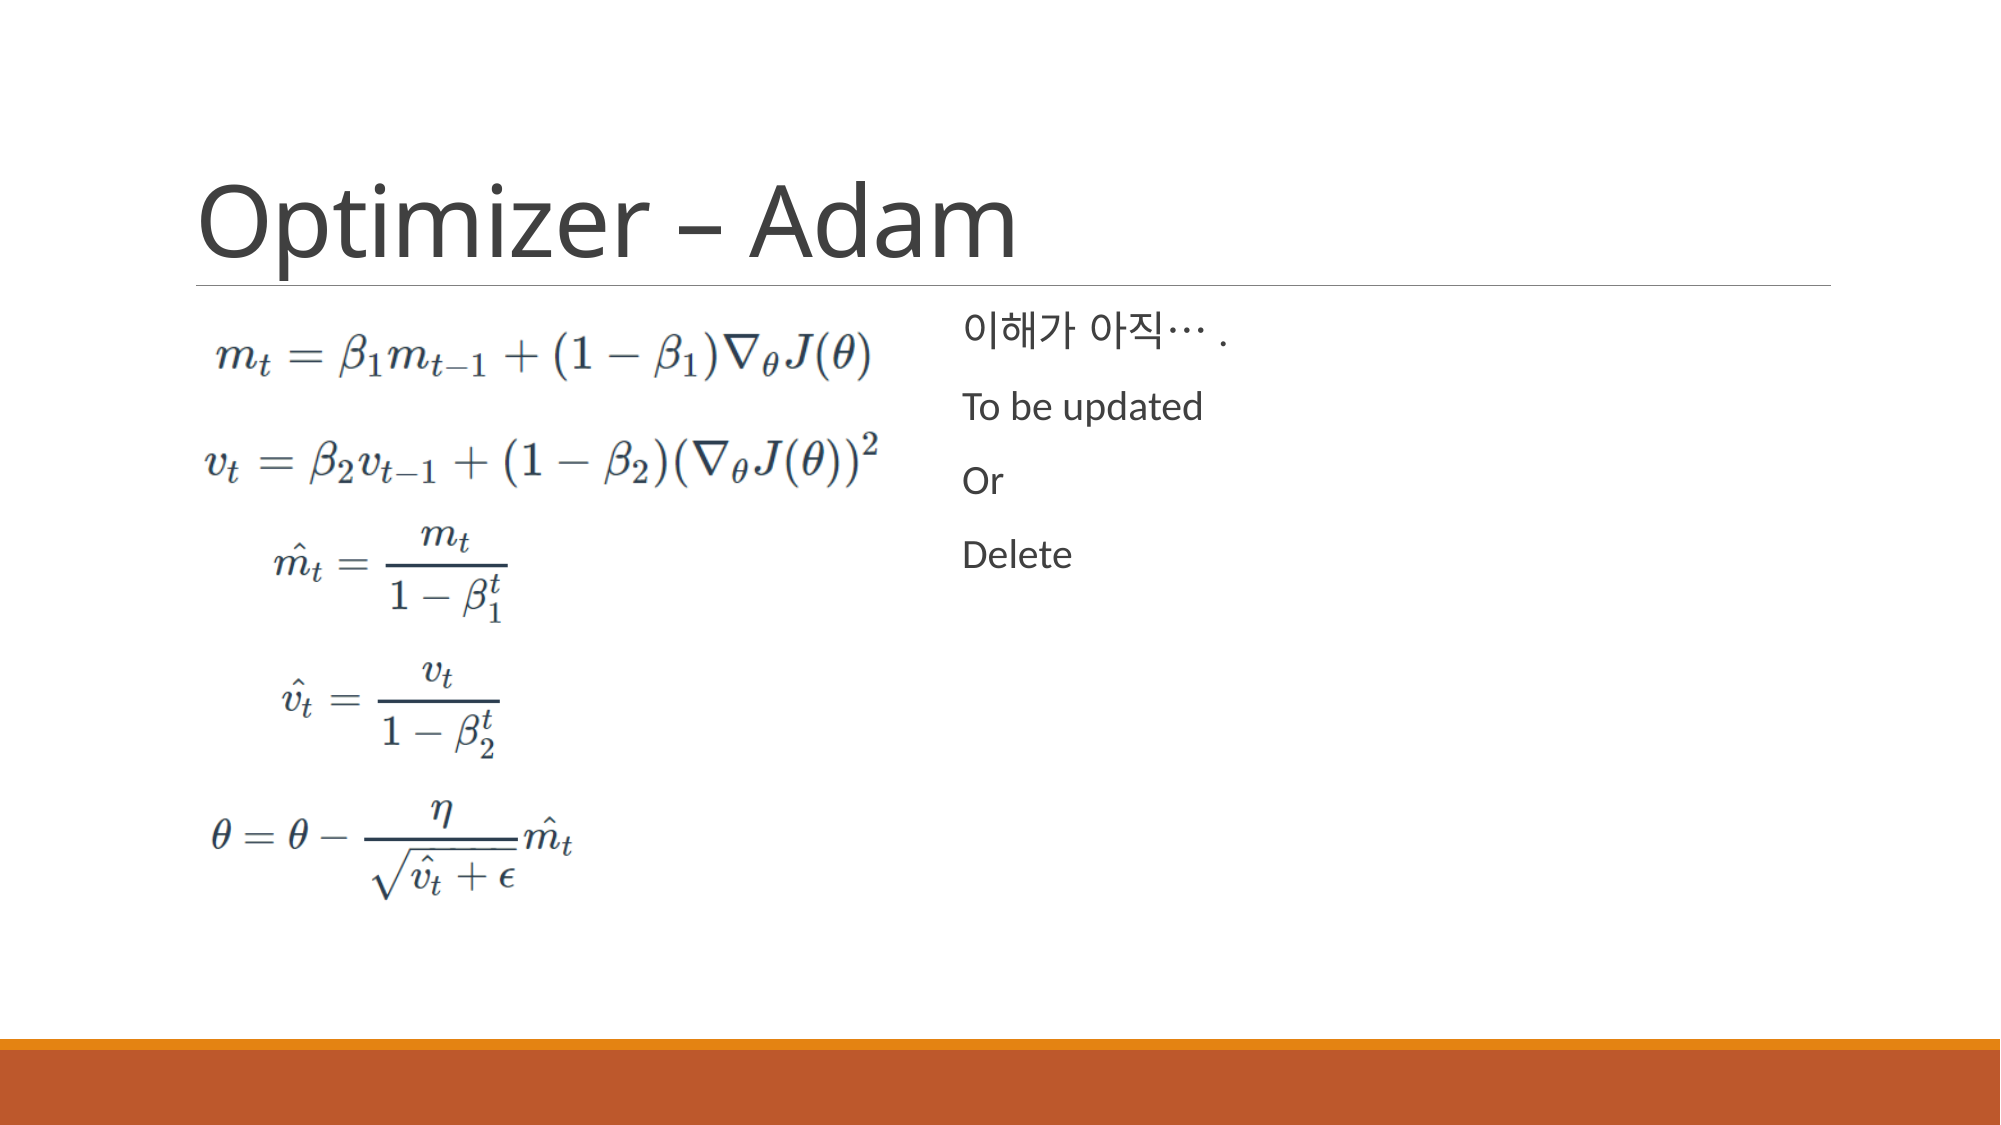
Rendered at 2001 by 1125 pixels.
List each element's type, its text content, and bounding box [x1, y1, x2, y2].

list 이해가 아직…. To be updated Or Delete [947, 302, 1830, 963]
title Optimizer – Adam [180, 47, 1830, 285]
picture [179, 302, 919, 927]
